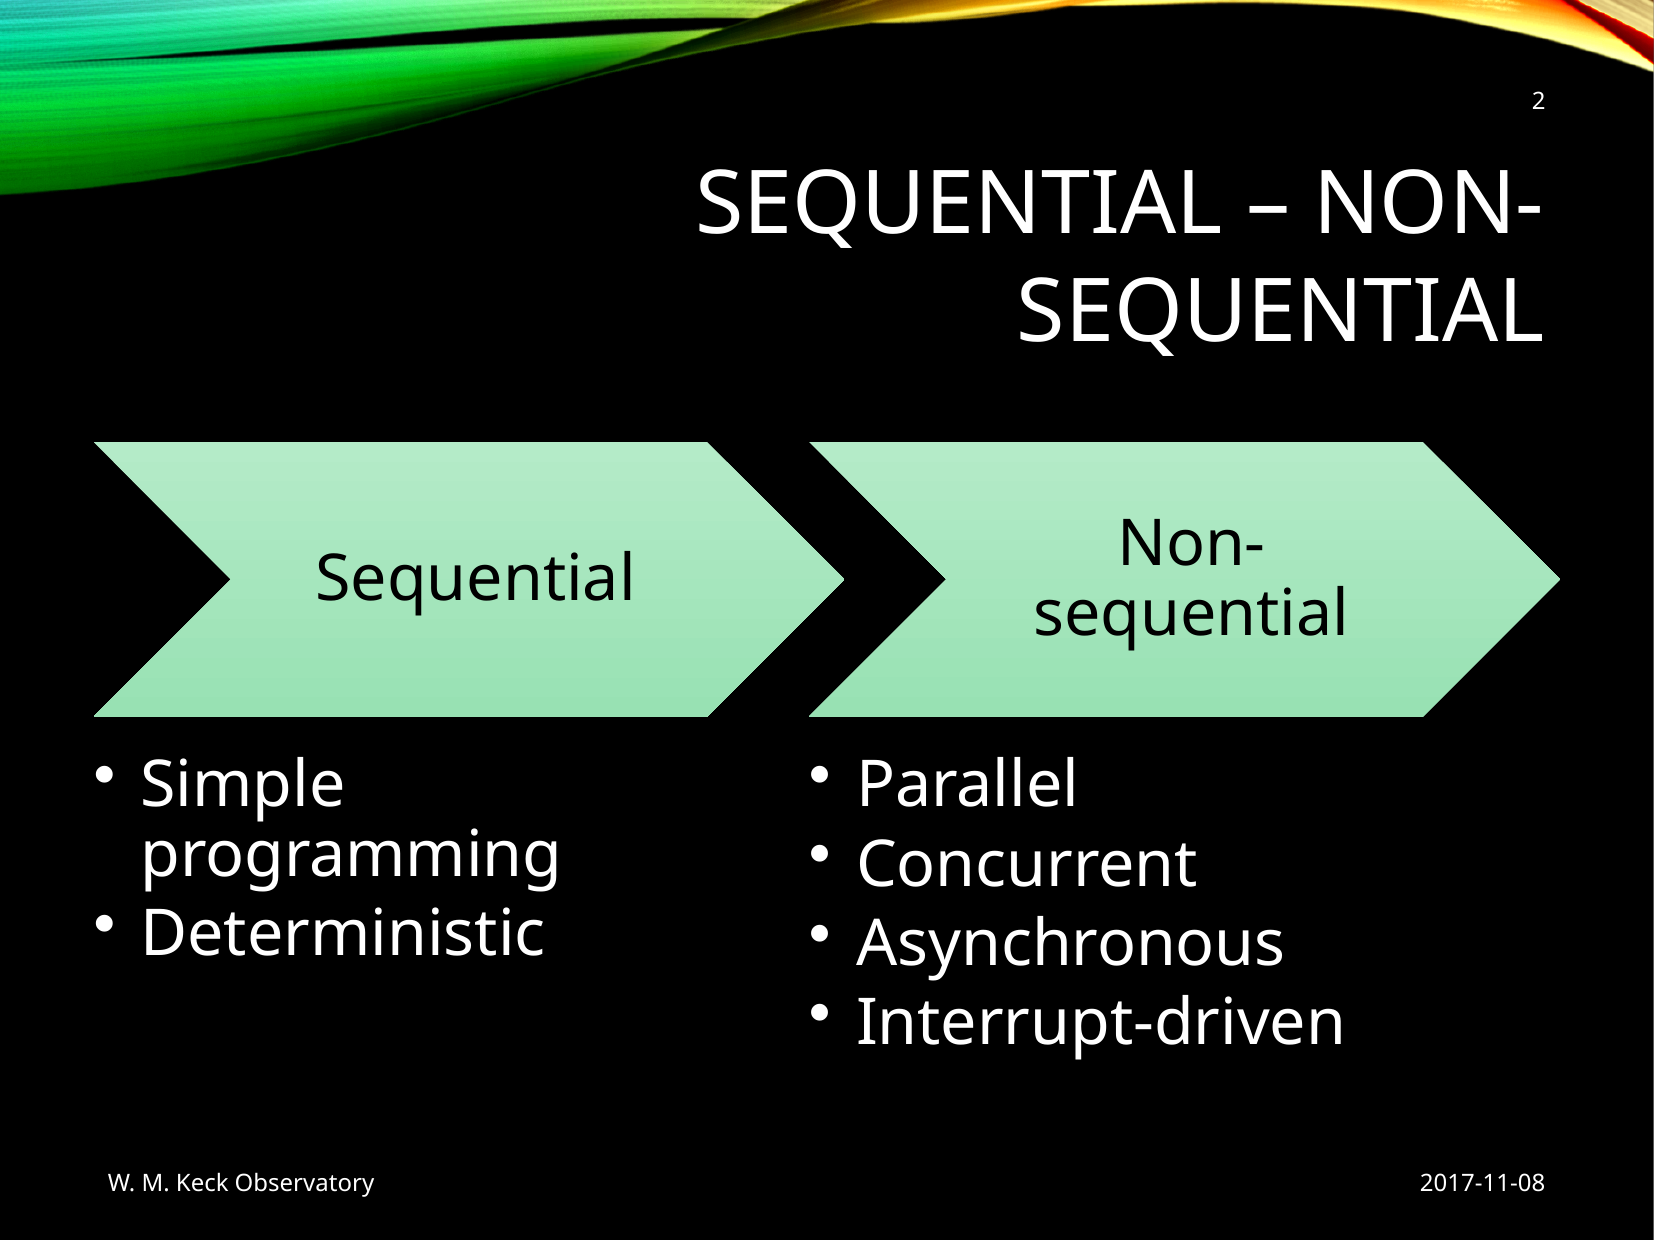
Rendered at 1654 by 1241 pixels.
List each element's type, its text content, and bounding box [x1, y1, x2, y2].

footer W. M. Keck Observatory [93, 1149, 1148, 1216]
picture [0, 0, 1654, 196]
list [92, 441, 1561, 1080]
title Sequential – Non-sequential [392, 138, 1561, 372]
slide_number 2 [1188, 68, 1561, 135]
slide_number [1165, 1149, 1561, 1216]
